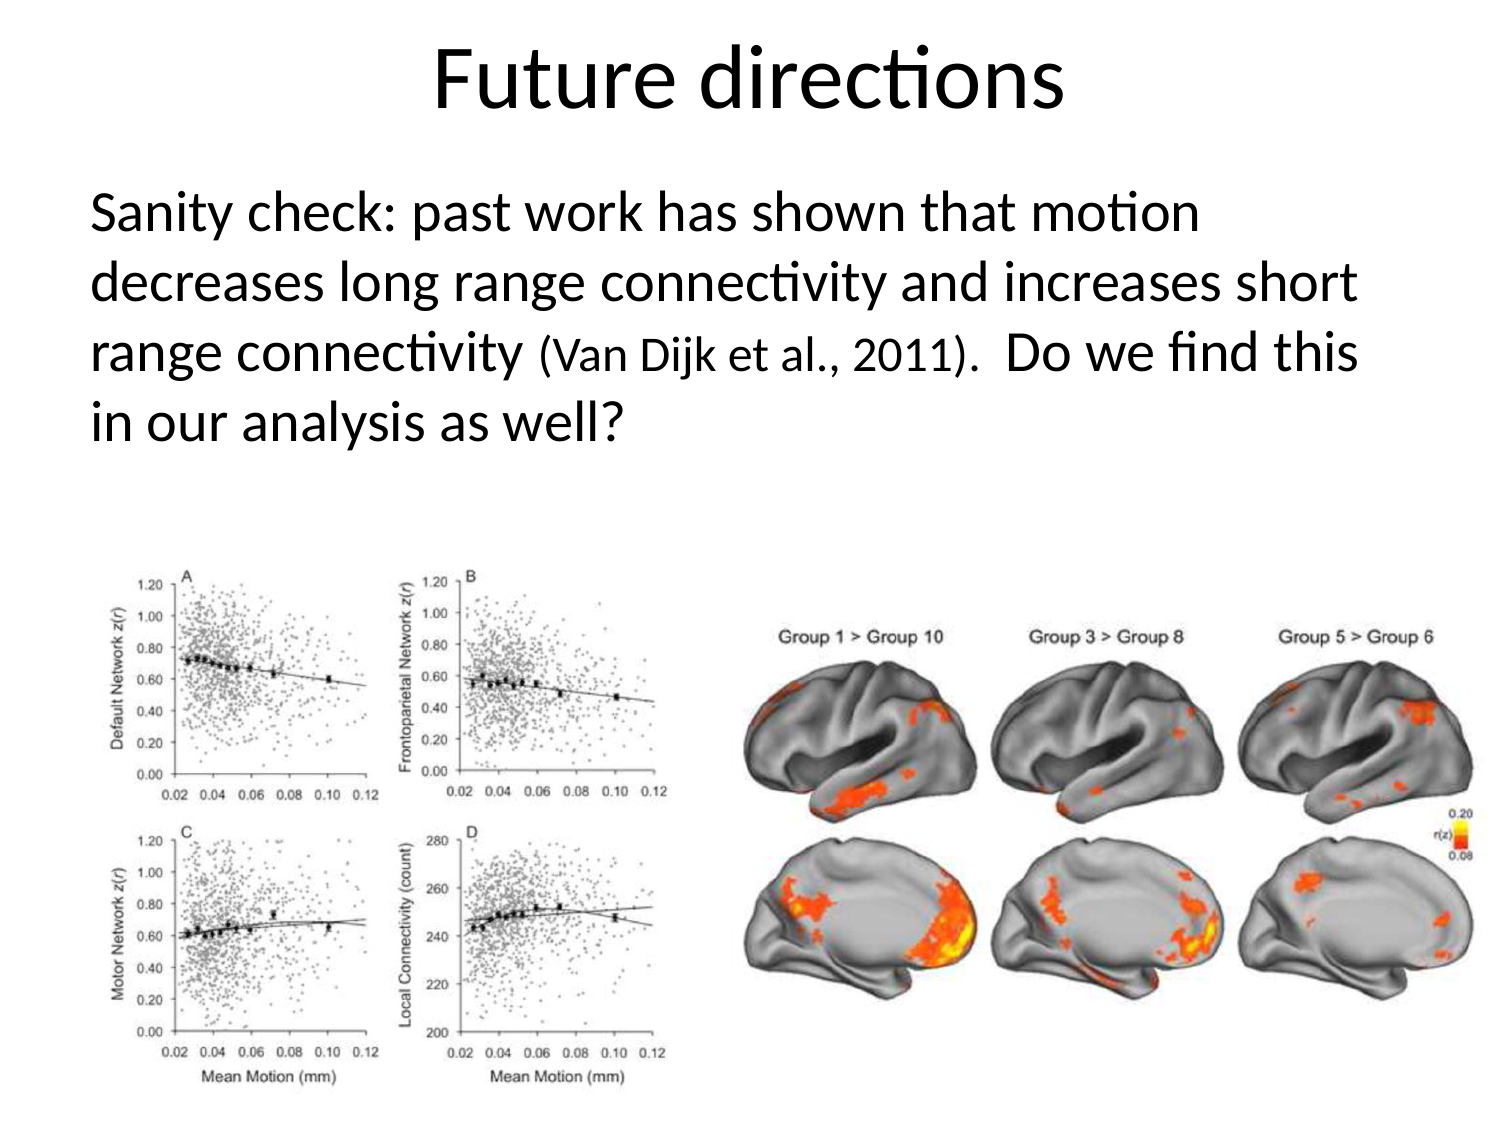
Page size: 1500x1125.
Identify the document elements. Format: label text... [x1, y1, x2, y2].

title Future directions [75, 0, 1425, 165]
picture [726, 615, 1490, 1010]
picture [96, 555, 682, 1098]
list Sanity check: past work has shown that motion decreases long range connectivity and increases short range connectivity (Van Dijk et al., 2011). Do we find this in our analysis as well? [75, 165, 1425, 473]
